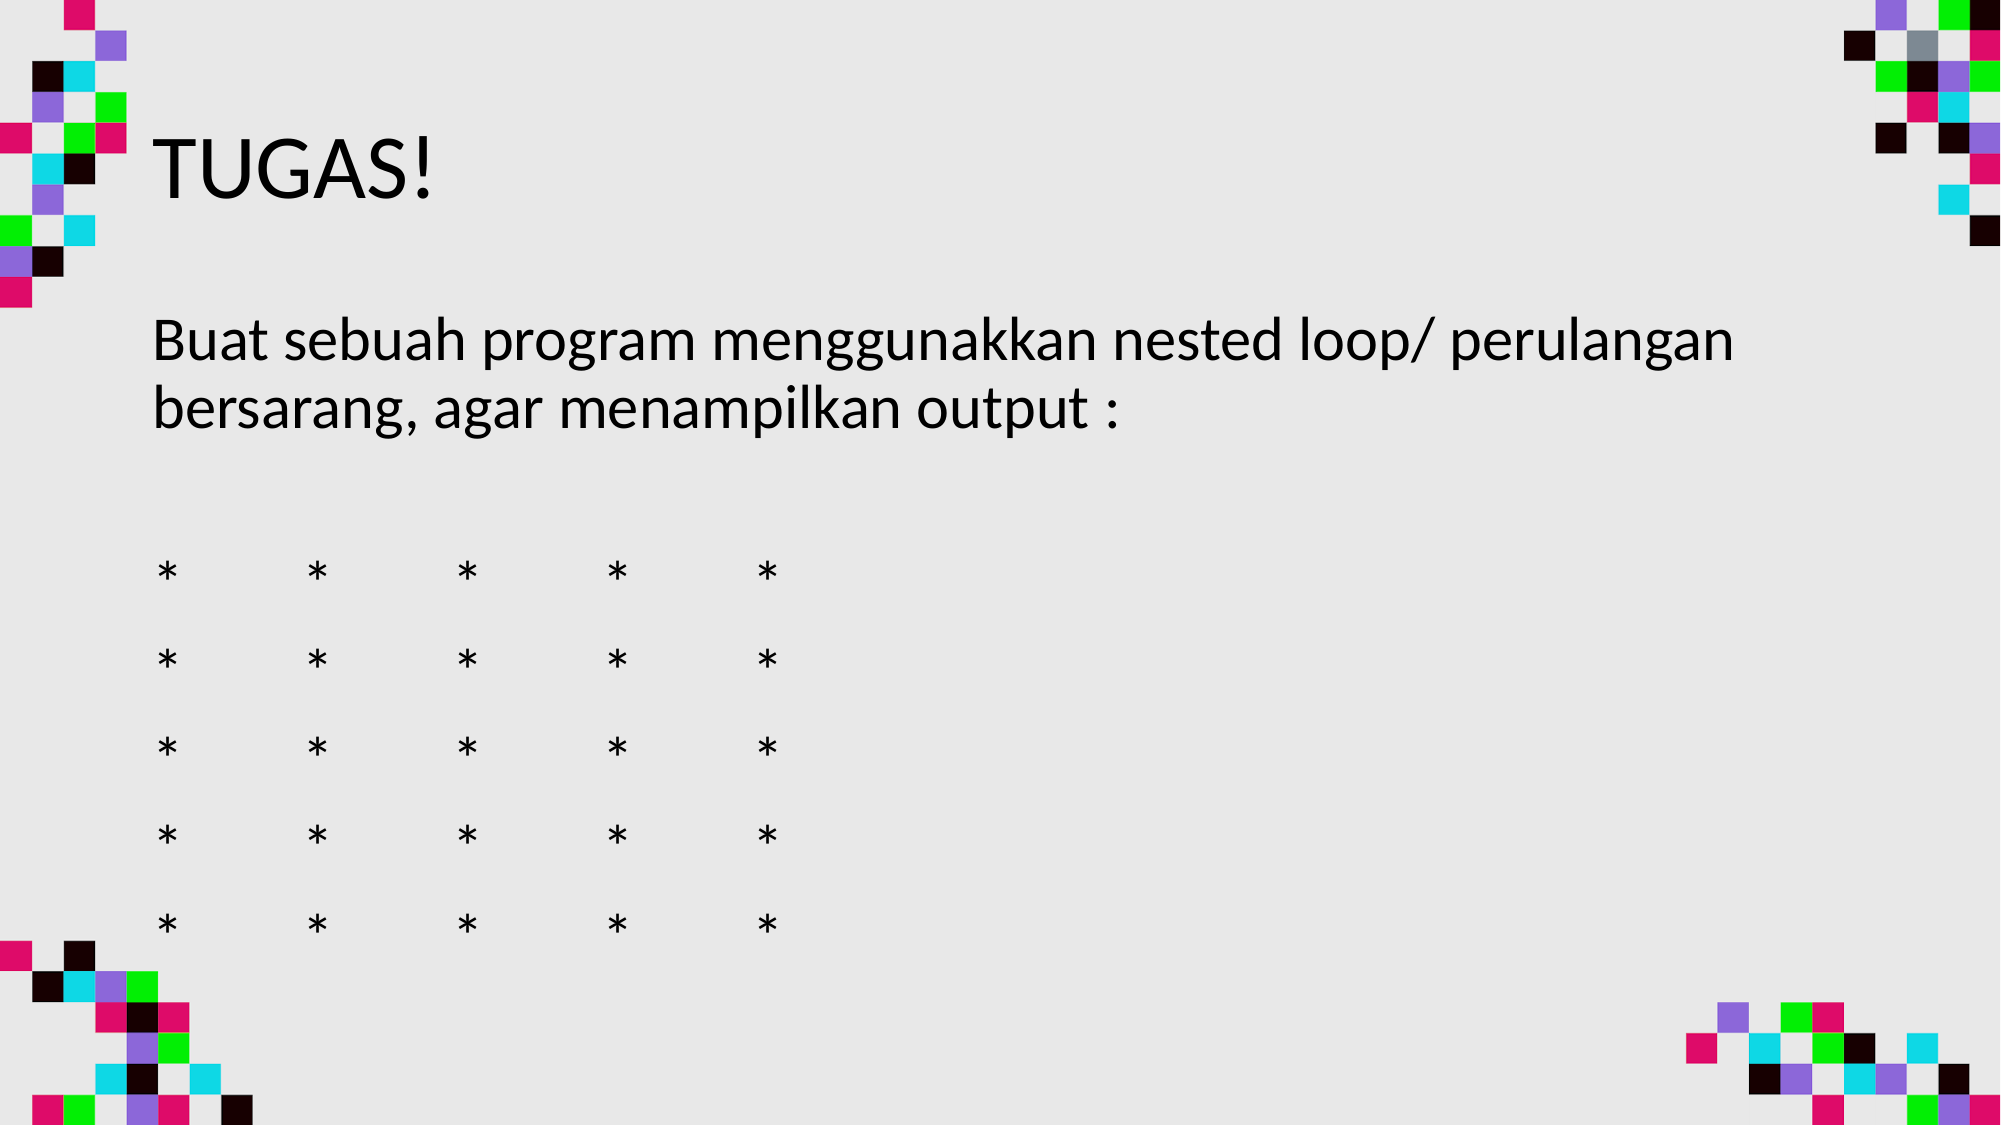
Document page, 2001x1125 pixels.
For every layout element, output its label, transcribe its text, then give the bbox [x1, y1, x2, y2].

list Buat sebuah program menggunakkan nested loop/ perulangan bersarang, agar menampilkan output : * * * * * * * * * * * * * * * * * * * * * * * * * [137, 299, 1863, 1014]
title TUGAS! [137, 59, 1863, 278]
picture [0, 0, 2001, 1125]
